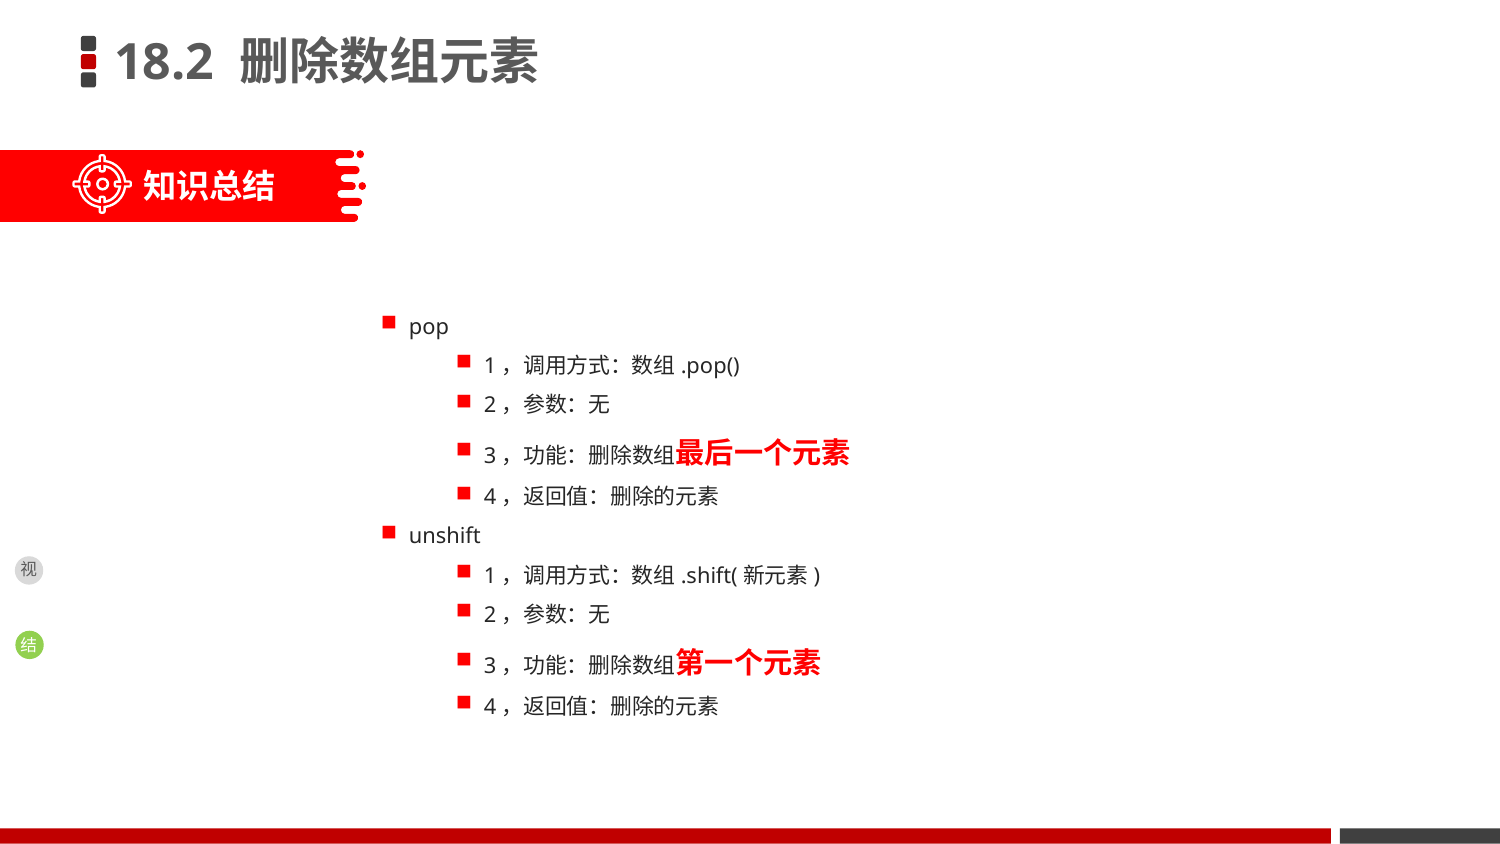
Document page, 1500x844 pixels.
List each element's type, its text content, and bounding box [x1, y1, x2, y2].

text_box pop 1，调用方式：数组.pop() 2，参数：无 3，功能：删除数组最后一个元素 4，返回值：删除的元素 unshift 1，调用方式：数组.shift(新元素) 2，参数：无 3，功能：删除数组第一个元素 4，返回值：删除的元素 [366, 291, 1152, 727]
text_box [72, 153, 133, 214]
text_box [5, 626, 54, 663]
text_box 知识总结 [137, 158, 495, 213]
text_box [132, 213, 358, 222]
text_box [59, 161, 67, 213]
text_box [0, 150, 354, 222]
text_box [5, 551, 54, 588]
text_box [356, 150, 365, 158]
text_box 18.2 删除数组元素 [103, 0, 987, 130]
